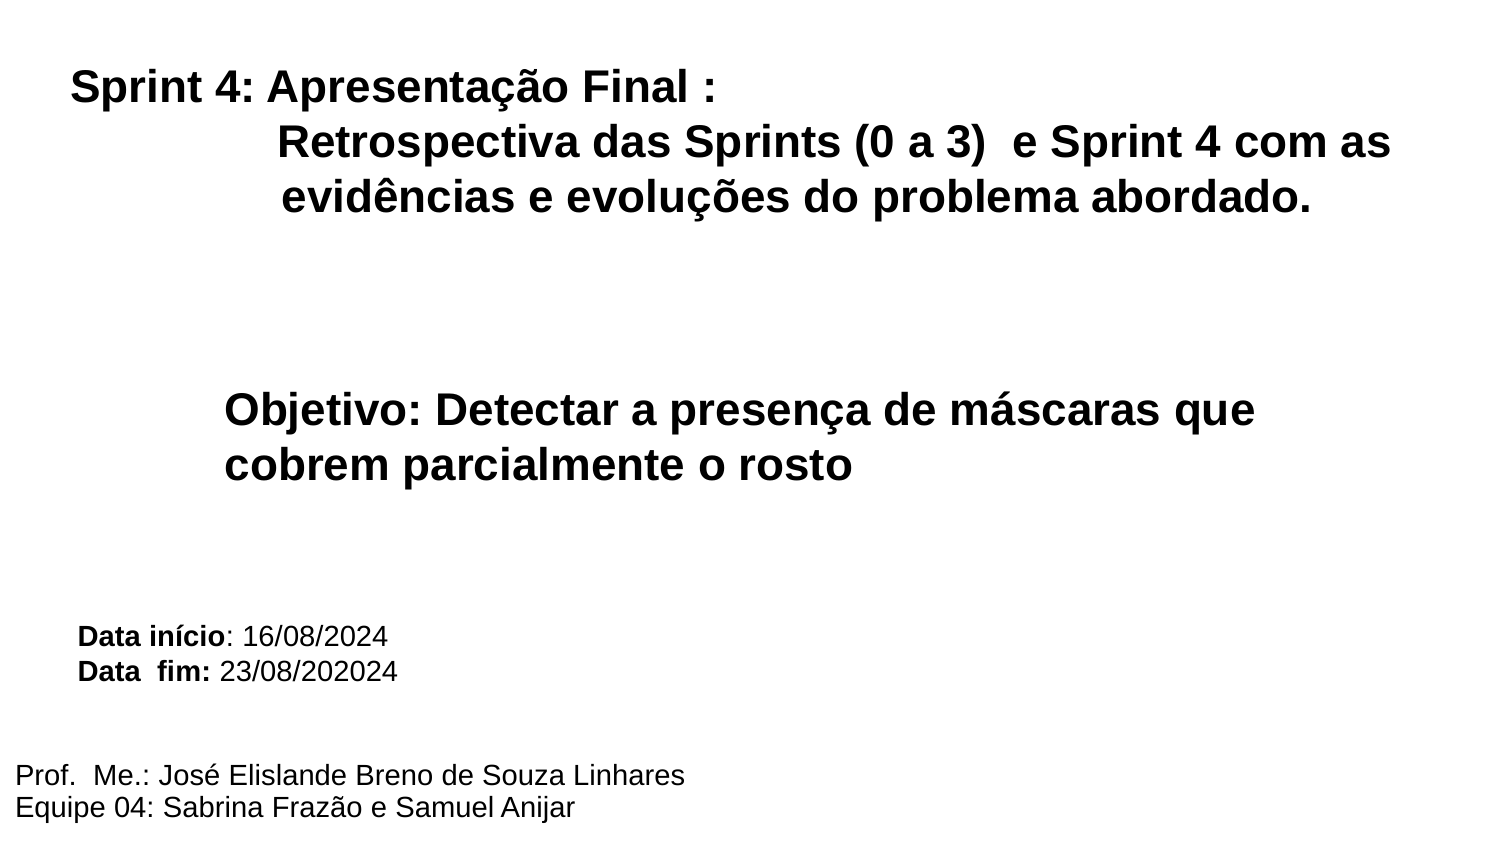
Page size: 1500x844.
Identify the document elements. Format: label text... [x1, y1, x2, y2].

subtitle Prof. Me.: José Elislande Breno de Souza Linhares Equipe 04: Sabrina Frazão e Samuel Anijar [0, 743, 1095, 844]
text_box Objetivo: Detectar a presença de máscaras que cobrem parcialmente o rosto [209, 365, 1326, 505]
text_box Data início: 16/08/2024 Data fim: 23/08/202024 [62, 602, 692, 703]
text_box Sprint 4: Apresentação Final : Retrospectiva das Sprints (0 a 3) e Sprint 4 com as evidências e evoluções do problema abordado. [42, 42, 1478, 237]
